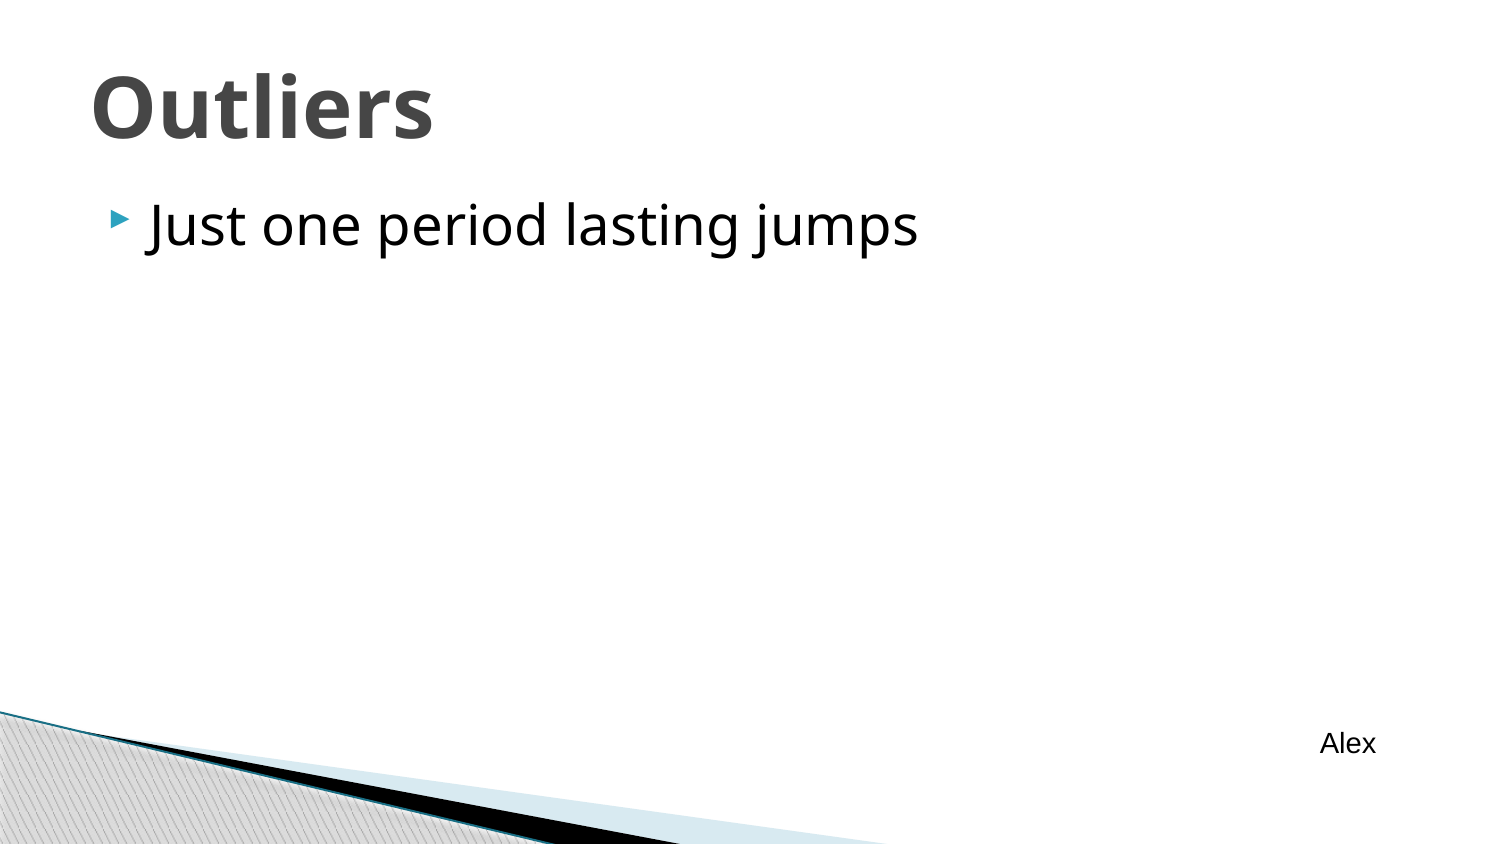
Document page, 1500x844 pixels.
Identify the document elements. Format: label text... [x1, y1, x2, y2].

title Outliers [75, 33, 1425, 175]
text_box Alex [1305, 717, 1471, 767]
list Just one period lasting jumps [75, 182, 1425, 740]
